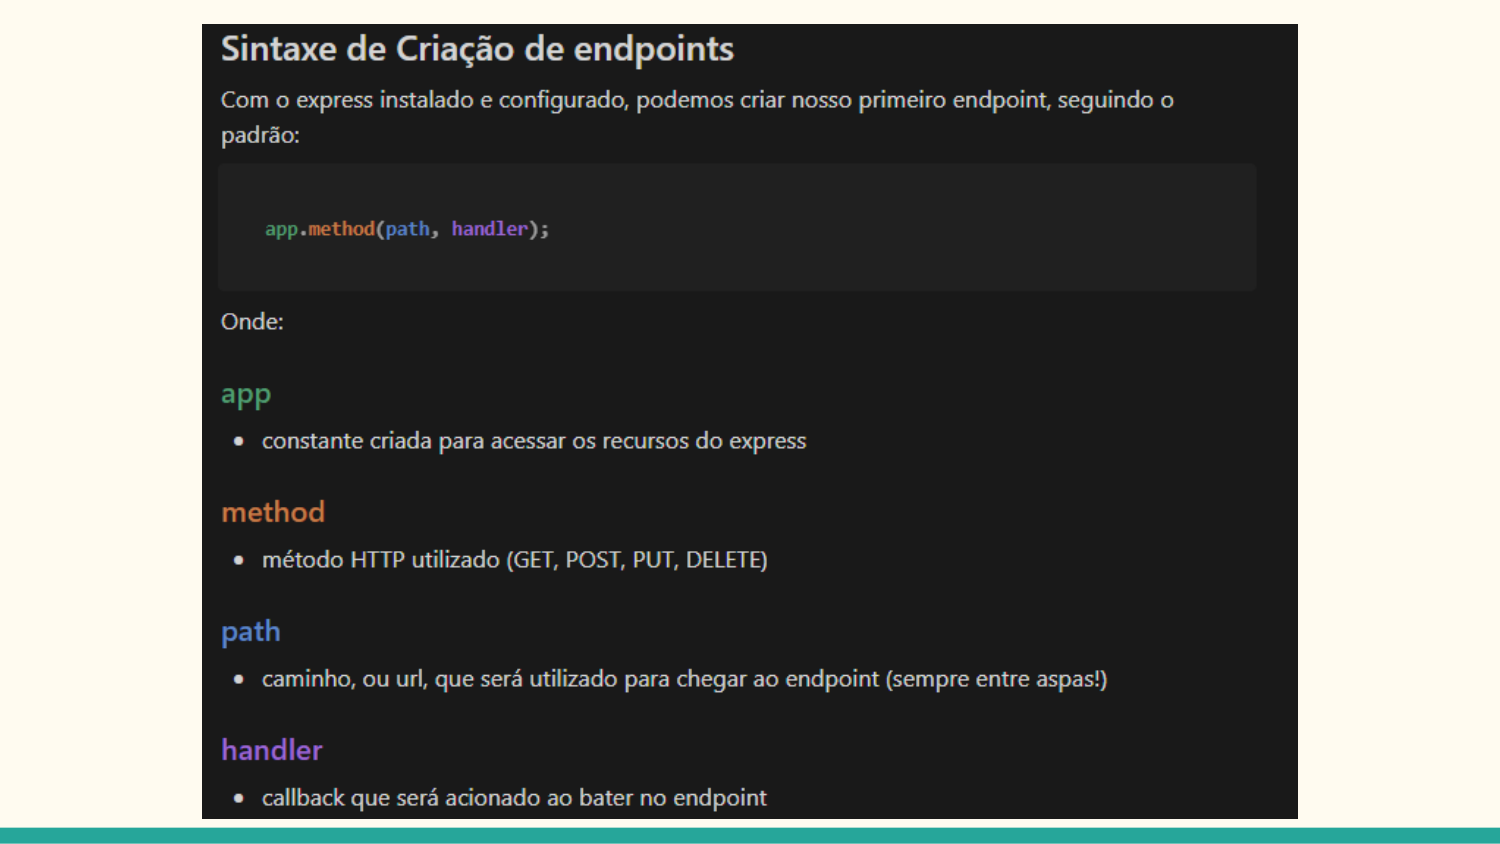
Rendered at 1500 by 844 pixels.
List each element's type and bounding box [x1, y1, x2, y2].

picture [201, 24, 1299, 819]
